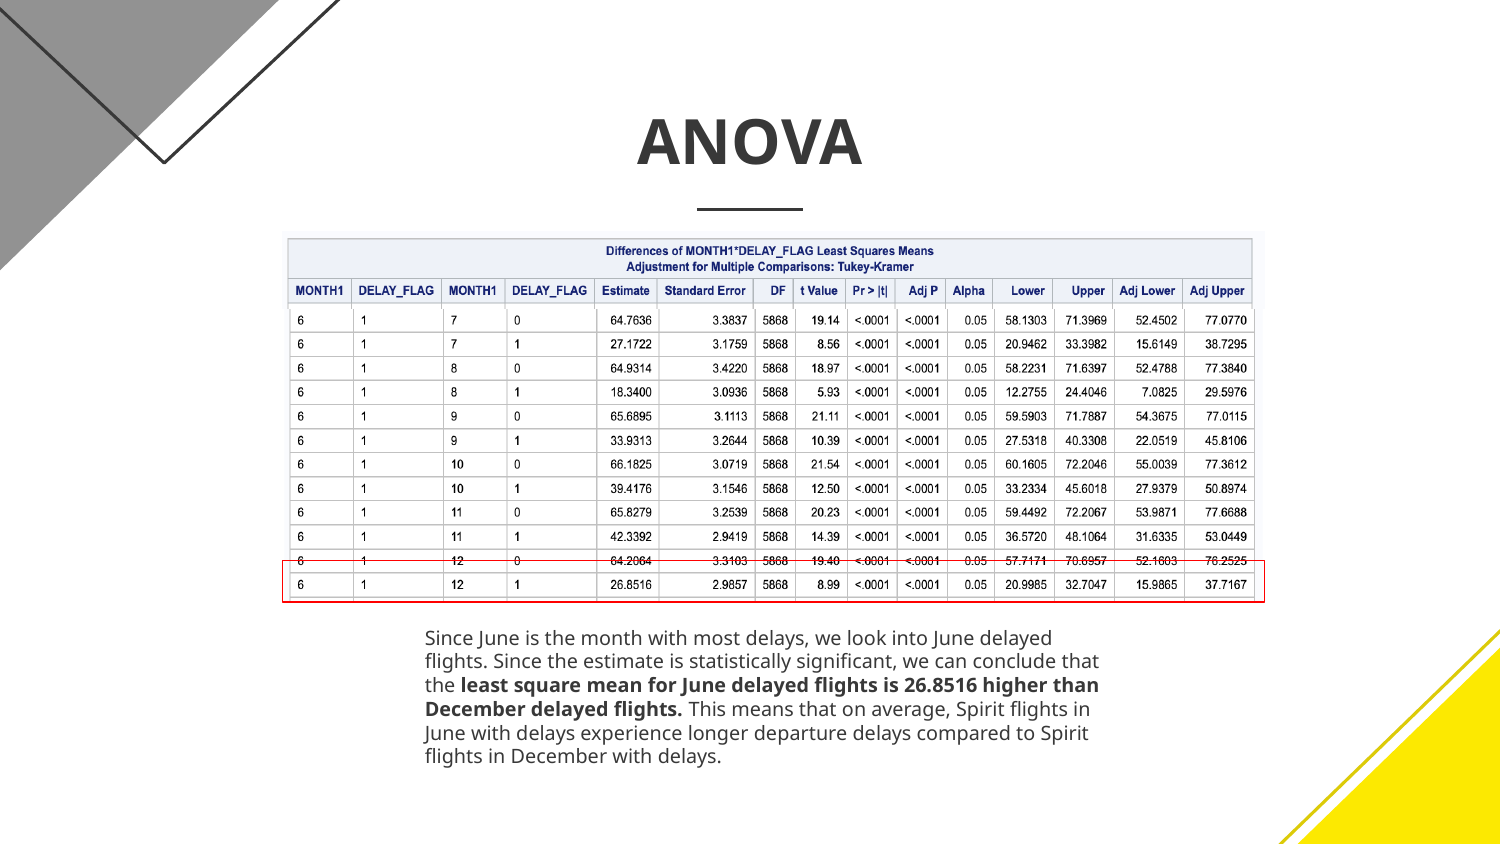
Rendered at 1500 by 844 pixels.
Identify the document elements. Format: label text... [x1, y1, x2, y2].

subtitle Since June is the month with most delays, we look into June delayed flights. Since the estimate is statistically significant, we can conclude that the least square mean for June delayed flights is 26.8516 higher than December delayed flights. This means that on average, Spirit flights in June with delays experience longer departure delays compared to Spirit flights in December with delays. [409, 625, 1138, 721]
picture [282, 231, 1265, 603]
title ANOVA [146, 87, 1354, 174]
